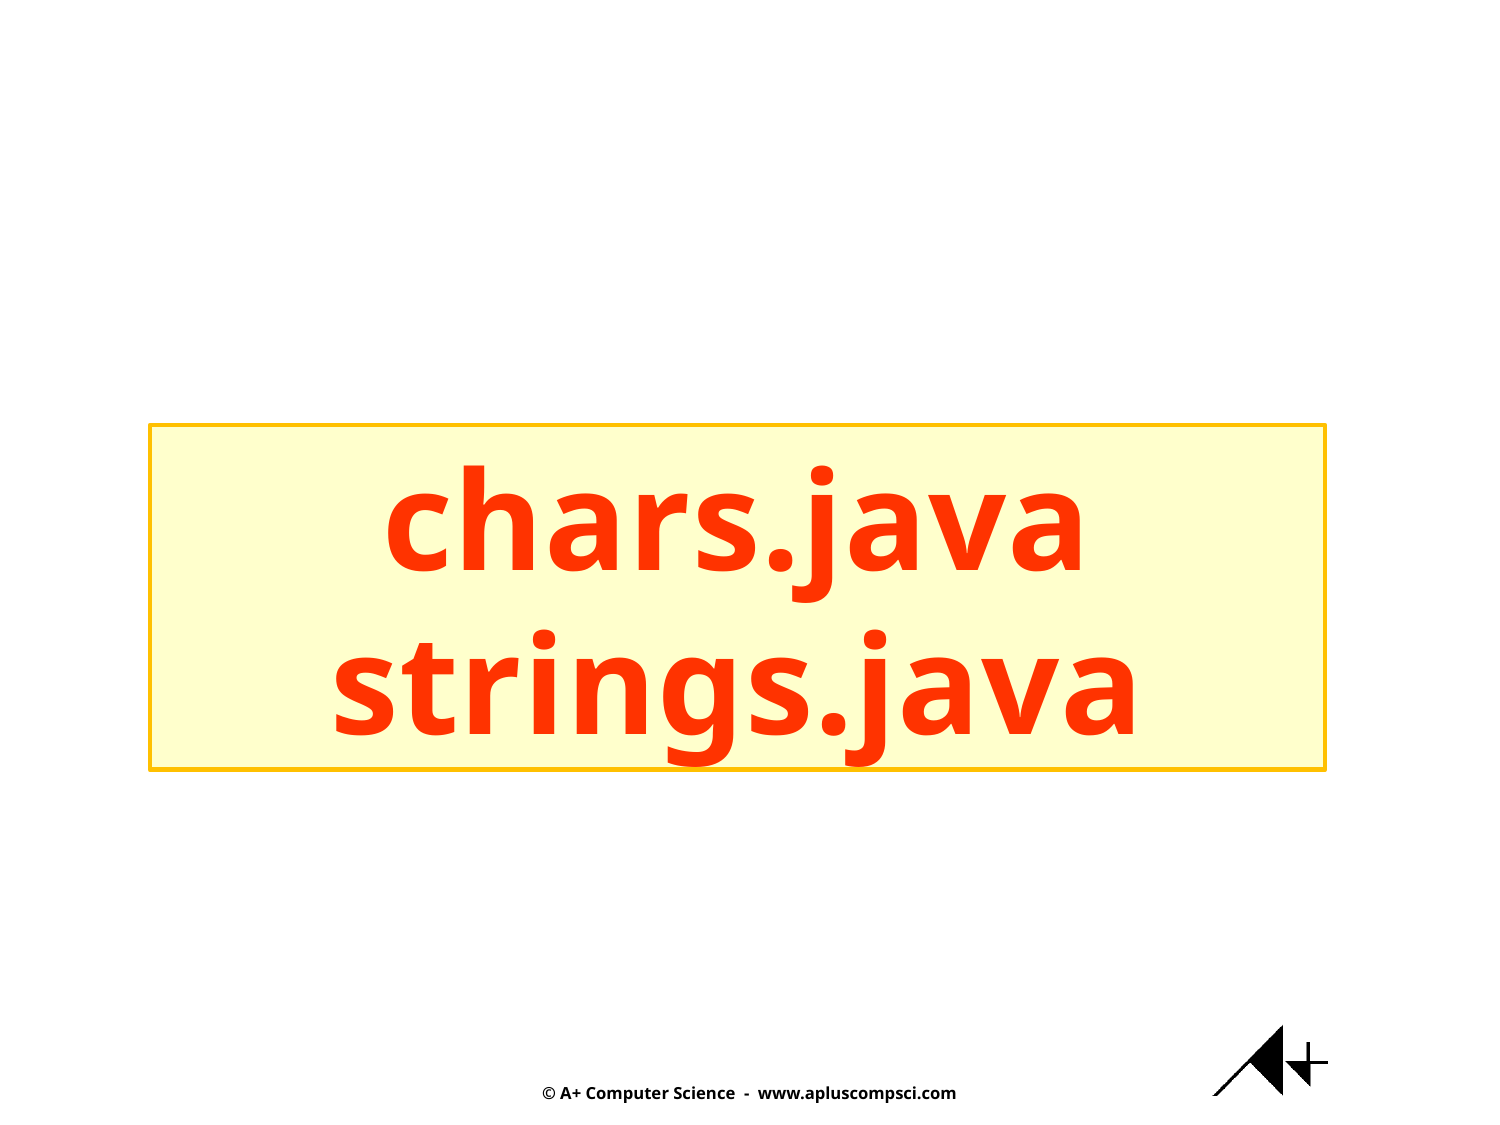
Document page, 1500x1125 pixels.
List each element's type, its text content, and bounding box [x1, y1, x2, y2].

text_box chars.java strings.java [150, 424, 1325, 770]
footer © A+ Computer Science - www.apluscompsci.com [512, 1024, 988, 1101]
picture [1212, 1024, 1328, 1096]
